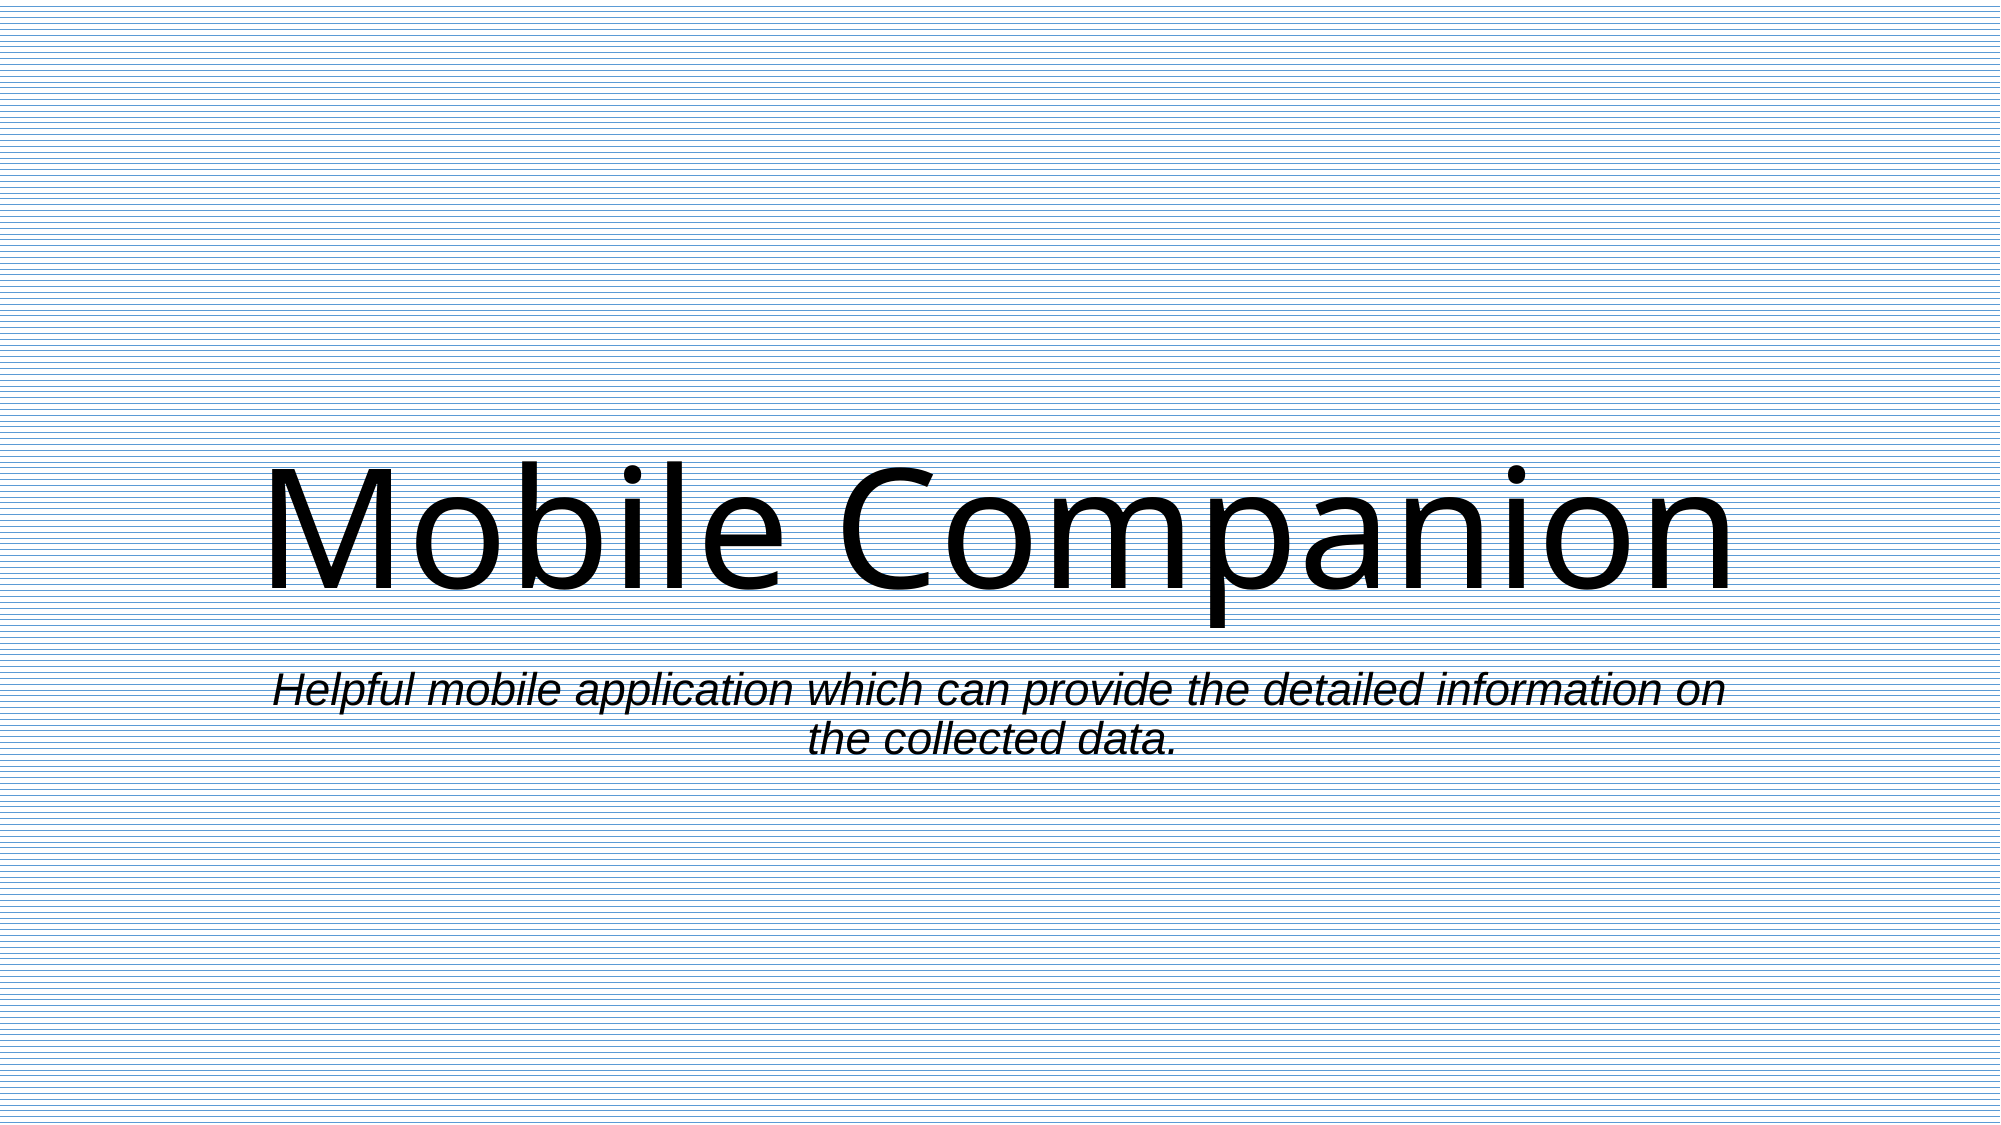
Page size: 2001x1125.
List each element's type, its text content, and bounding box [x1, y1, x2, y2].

subtitle Helpful mobile application which can provide the detailed information on the collected data. [249, 658, 1750, 930]
title Mobile Companion [193, 166, 1807, 633]
